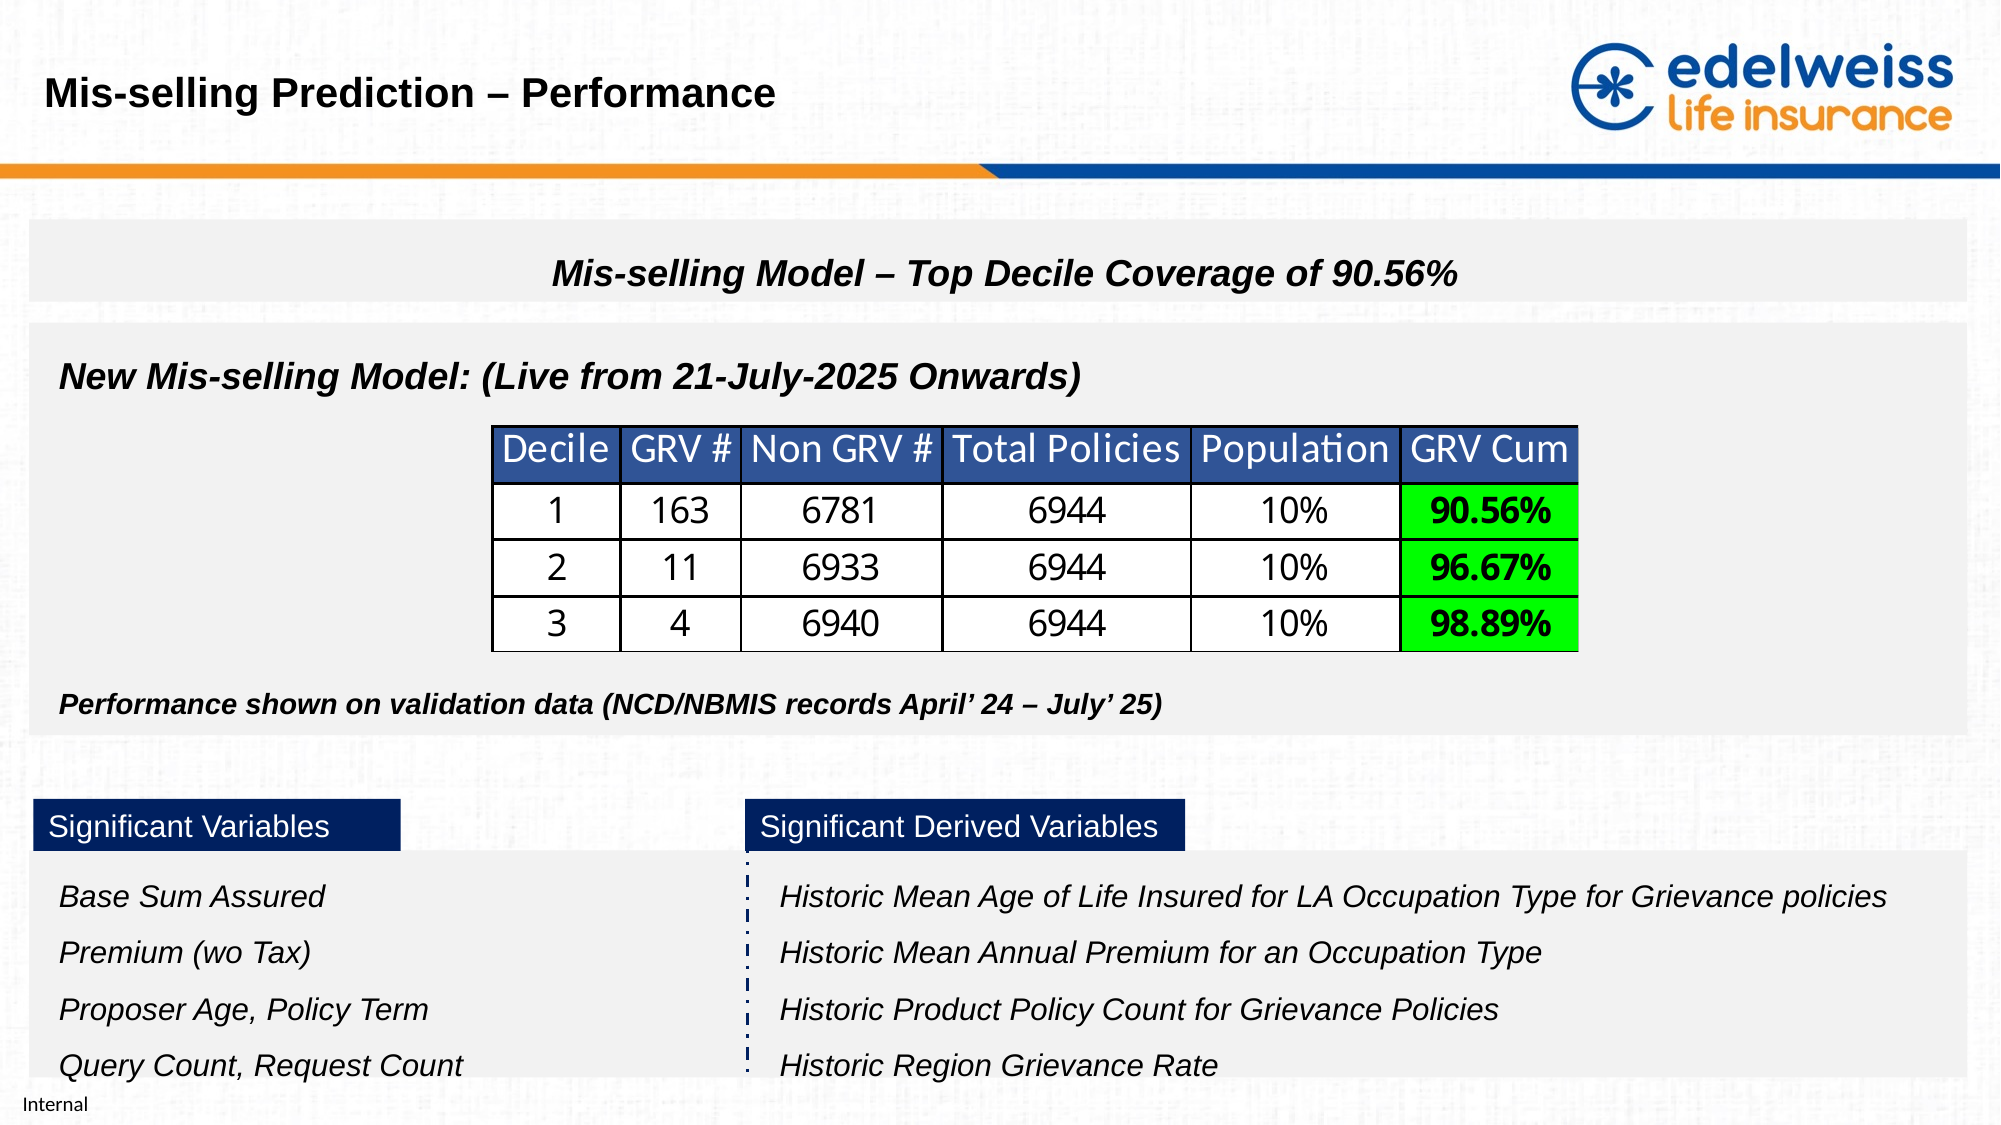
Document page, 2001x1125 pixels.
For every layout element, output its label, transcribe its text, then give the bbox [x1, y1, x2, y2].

title Mis-selling Prediction – Performance [29, 44, 1521, 144]
text_box Significant Variables [33, 798, 401, 851]
text_box Significant Derived Variables [745, 798, 1186, 851]
text_box Mis-selling Model – Top Decile Coverage of 90.56% [29, 219, 1968, 302]
text_box New Mis-selling Model: (Live from 21-July-2025 Onwards) Performance shown on validation data (NCD/NBMIS records April’ 24 – July’ 25) [29, 322, 1968, 736]
text_box Base Sum Assured Premium (wo Tax) Proposer Age, Policy Term Query Count, Request Count [29, 850, 746, 1078]
text_box Historic Mean Age of Life Insured for LA Occupation Type for Grievance policies Historic Mean Annual Premium for an Occupation Type Historic Product Policy Count for Grievance Policies Historic Region Grievance Rate [750, 850, 1968, 1078]
picture [0, 0, 2000, 1125]
